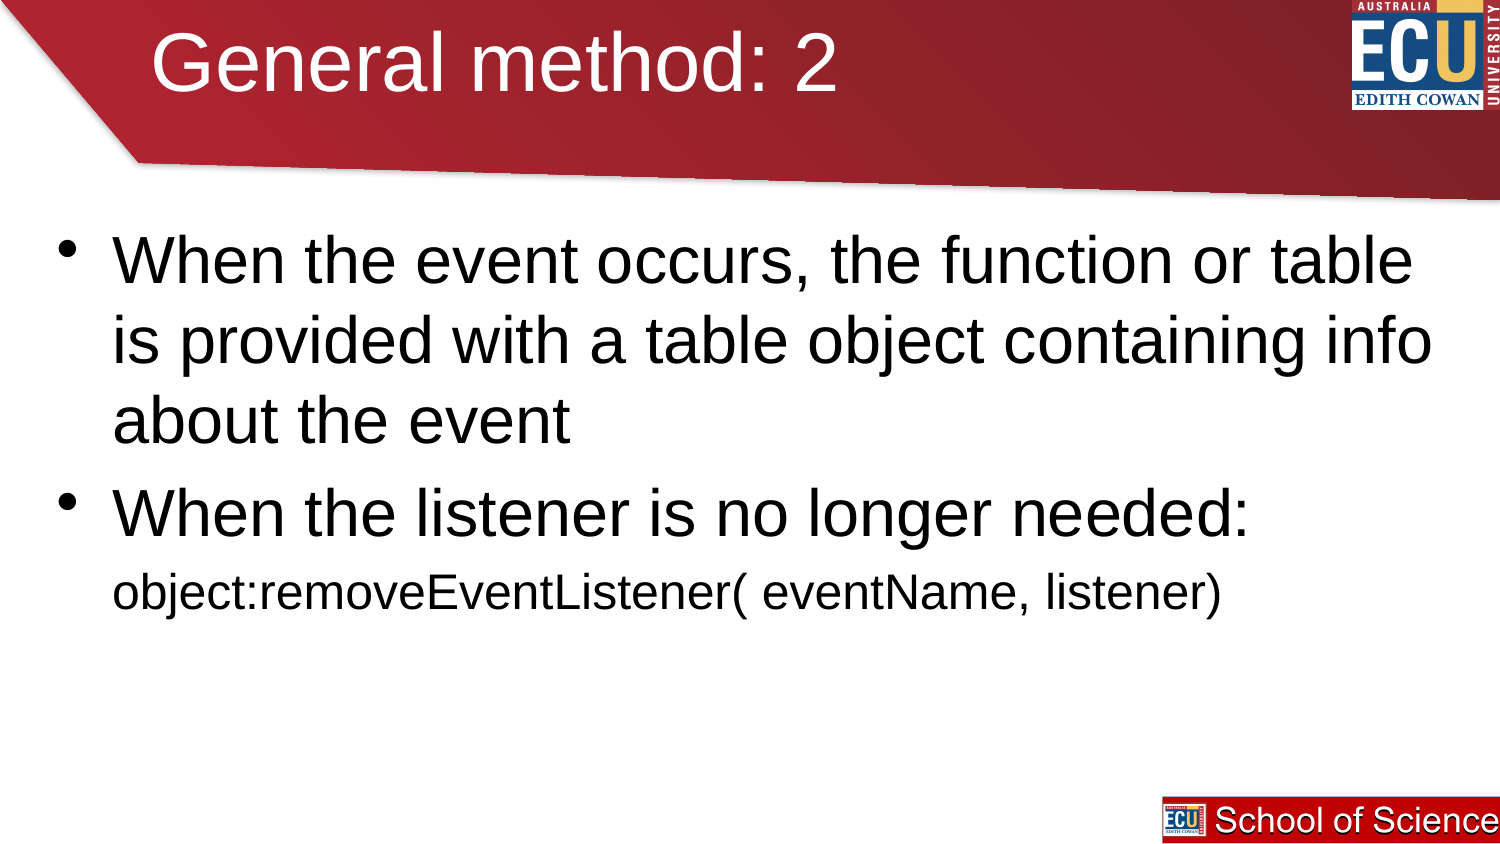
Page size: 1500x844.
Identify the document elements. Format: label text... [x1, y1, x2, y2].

title General method: 2 [135, 14, 1282, 103]
picture [1162, 796, 1500, 844]
picture [1352, 0, 1500, 110]
list When the event occurs, the function or table is provided with a table object containing info about the event When the listener is no longer needed: object:removeEventListener( eventName, listener) [41, 209, 1459, 812]
